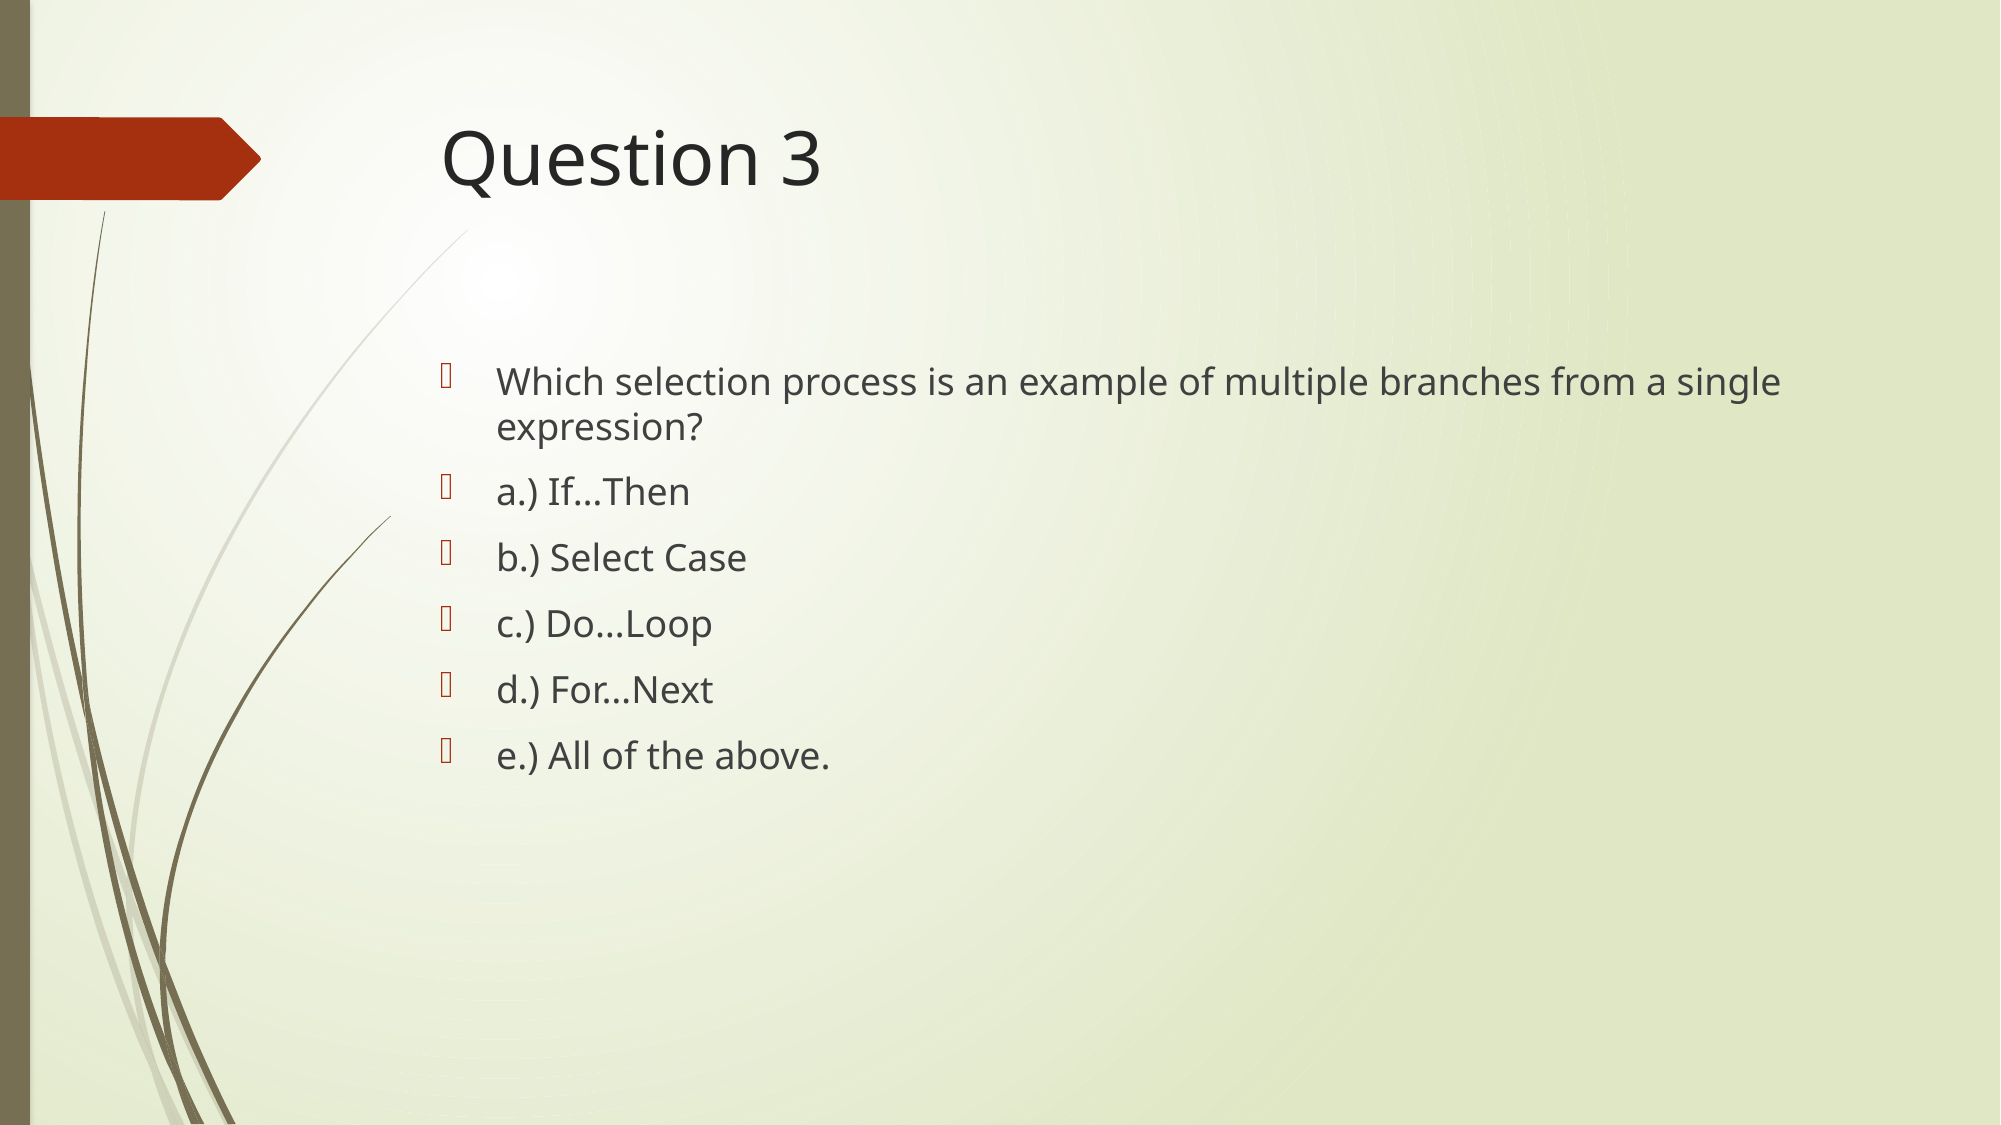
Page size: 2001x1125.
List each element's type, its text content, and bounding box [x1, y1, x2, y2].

list Which selection process is an example of multiple branches from a single expression? a.) If…Then b.) Select Case c.) Do…Loop d.) For…Next e.) All of the above. [424, 350, 1888, 970]
title Question 3 [425, 102, 1888, 313]
